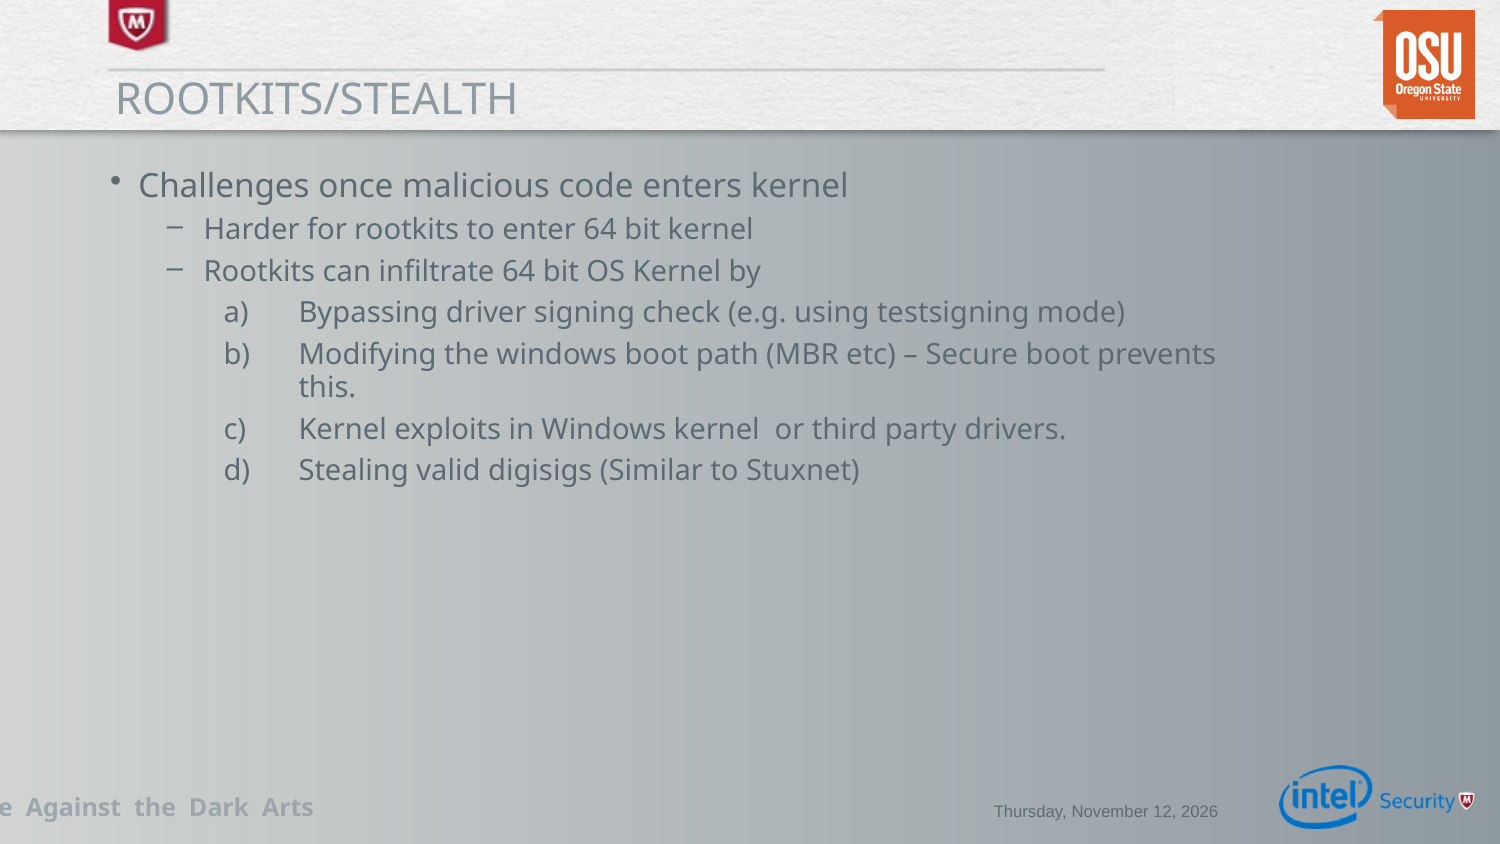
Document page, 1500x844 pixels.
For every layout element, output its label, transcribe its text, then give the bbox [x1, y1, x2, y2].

picture [1279, 765, 1475, 829]
list Challenges once malicious code enters kernel Harder for rootkits to enter 64 bit kernel Rootkits can infiltrate 64 bit OS Kernel by Bypassing driver signing check (e.g. using testsigning mode) Modifying the windows boot path (MBR etc) – Secure boot prevents this. Kernel exploits in Windows kernel or third party drivers. Stealing valid digisigs (Similar to Stuxnet) [94, 159, 1256, 773]
picture [0, 0, 1500, 130]
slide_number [974, 795, 1238, 823]
title Rootkits/Stealth [99, 53, 1176, 148]
